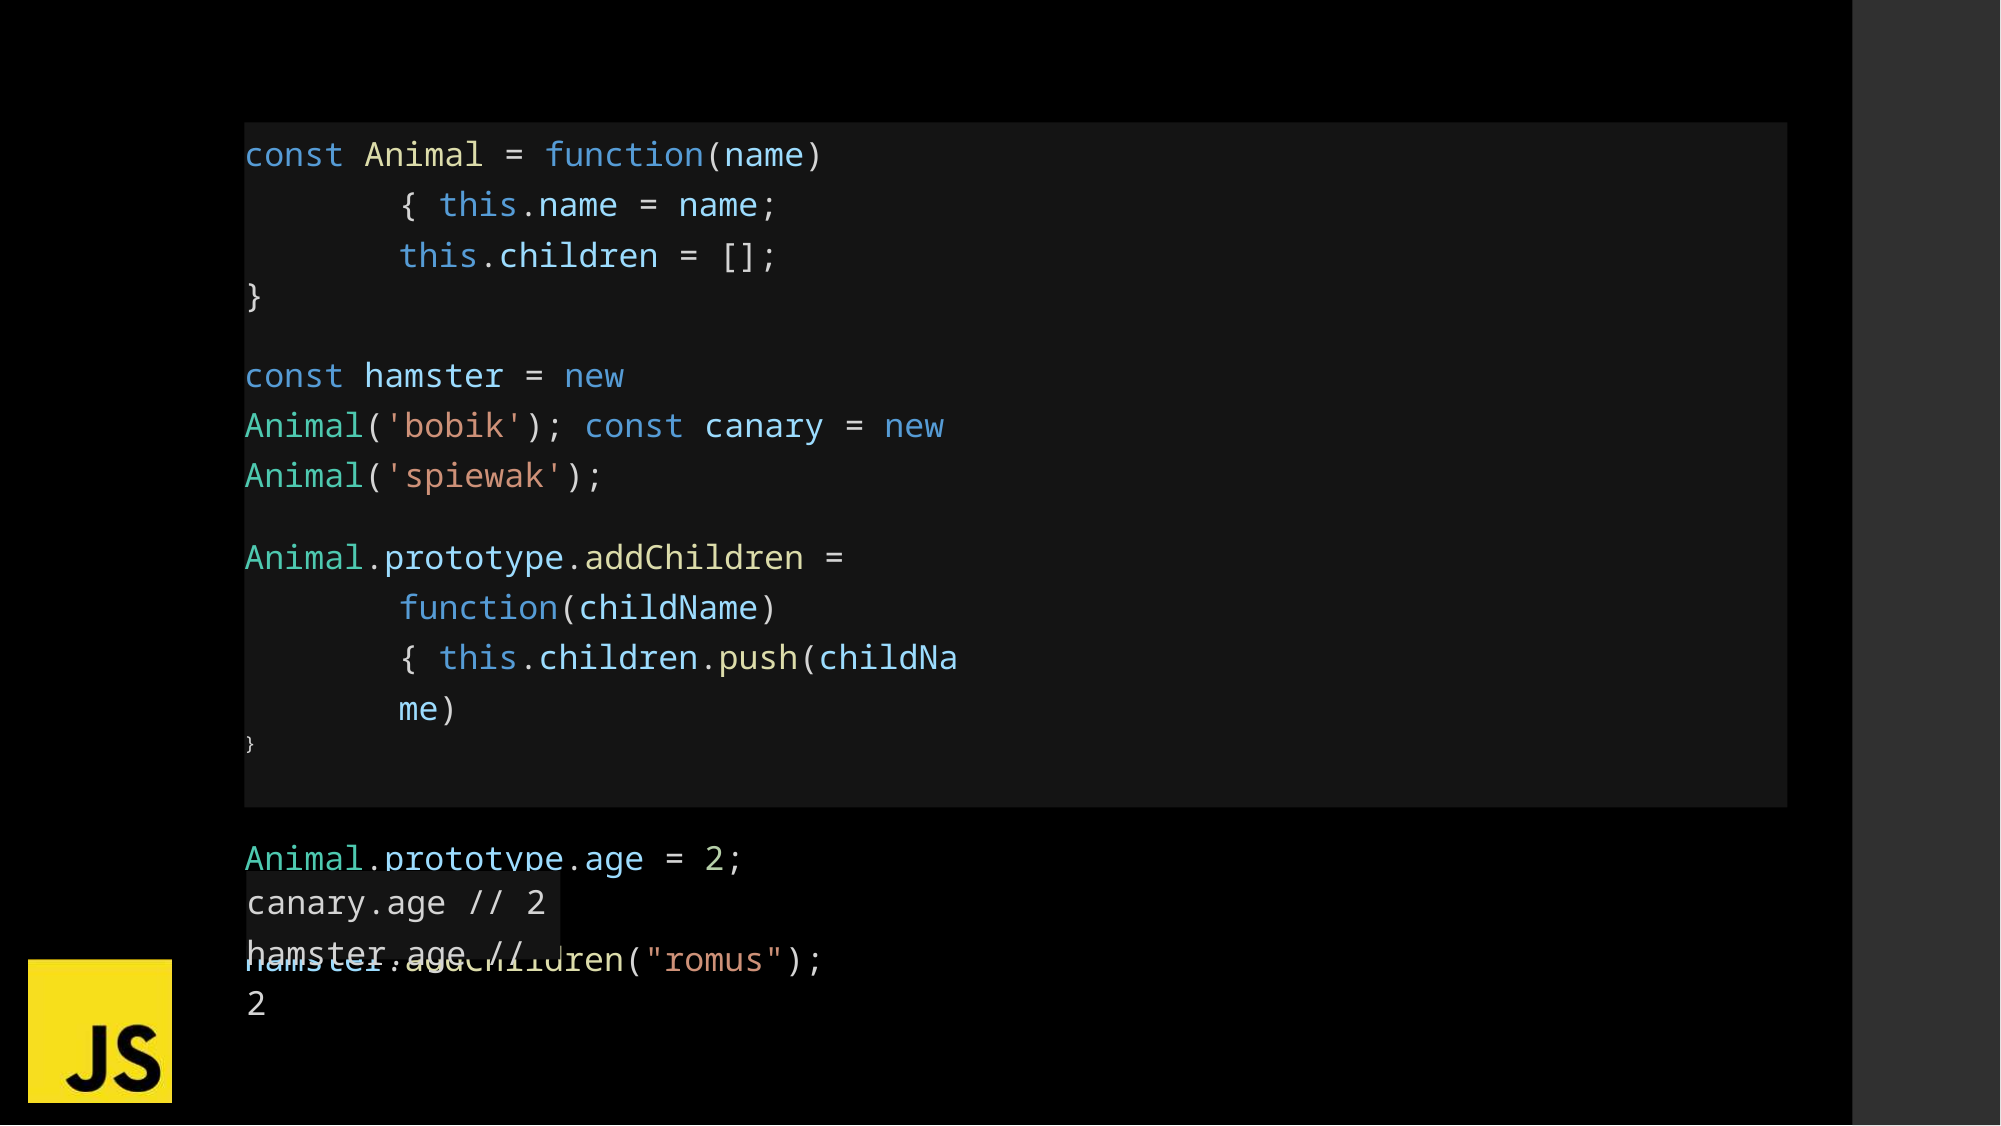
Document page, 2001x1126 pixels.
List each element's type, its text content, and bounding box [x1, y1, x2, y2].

text_box const Animal = function(name) { this.name = name; this.children = []; } const hamster = new Animal('bobik'); const canary = new Animal('spiewak'); Animal.prototype.addChildren = function(childName) { this.children.push(childName) } Animal.prototype.age = 2; hamster.addChildren("romus"); [244, 122, 1788, 808]
text_box canary.age // 2 hamster.age // 2 [246, 871, 561, 960]
picture [28, 959, 172, 1103]
